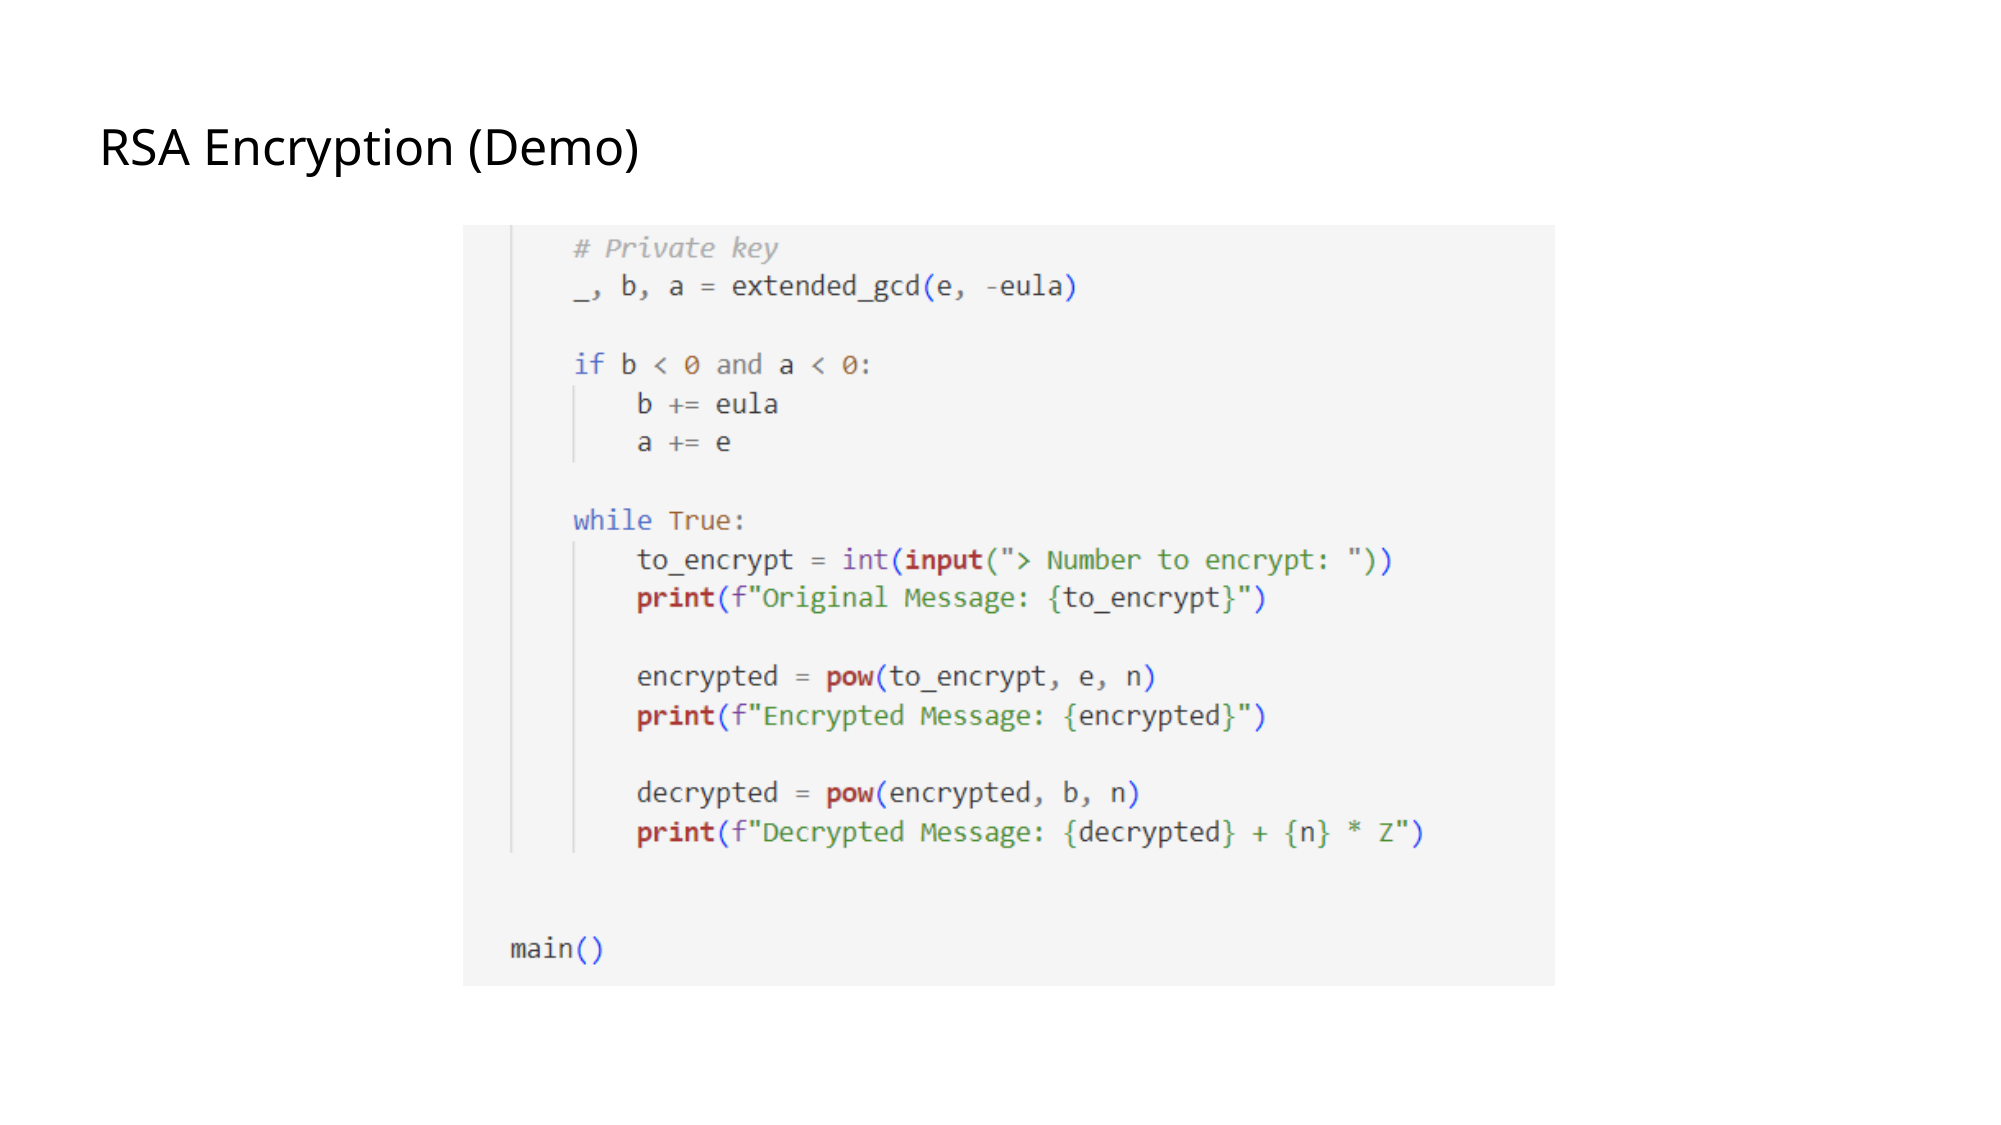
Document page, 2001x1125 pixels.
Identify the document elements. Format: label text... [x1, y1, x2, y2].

picture [463, 225, 1555, 986]
text_box RSA Encryption (Demo) [85, 107, 656, 183]
